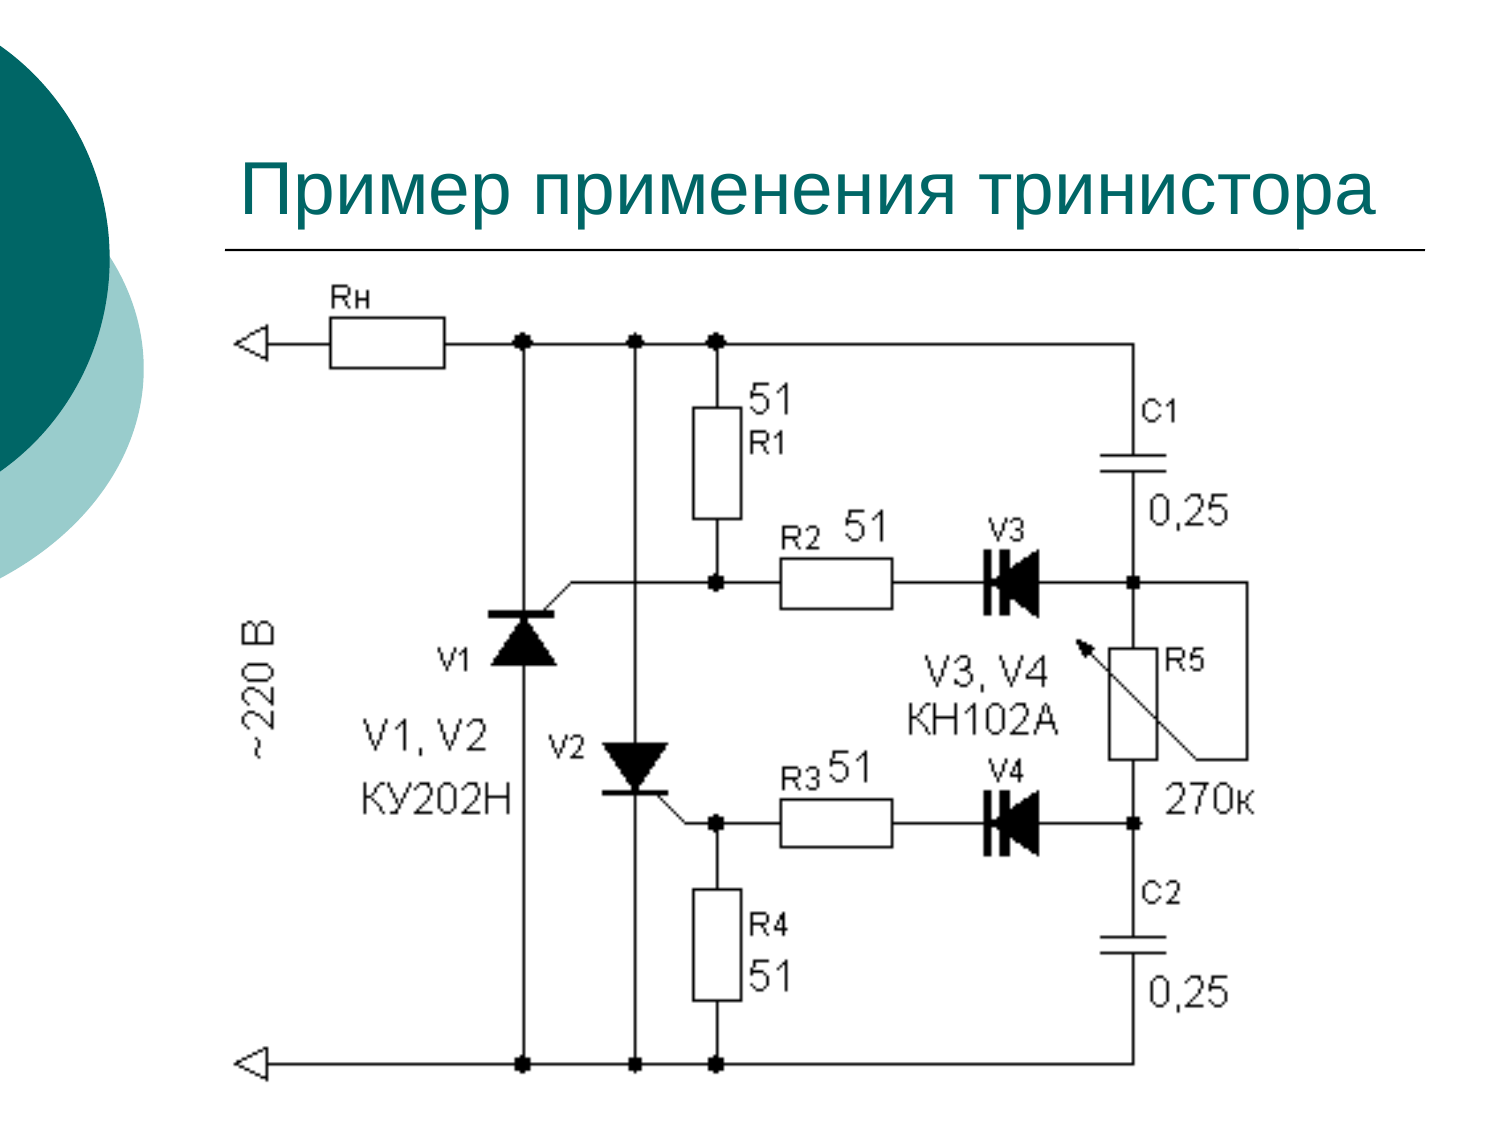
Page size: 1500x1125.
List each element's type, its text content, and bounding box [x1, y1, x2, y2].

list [224, 266, 1289, 1107]
title Пример применения тринистора [224, 49, 1425, 237]
